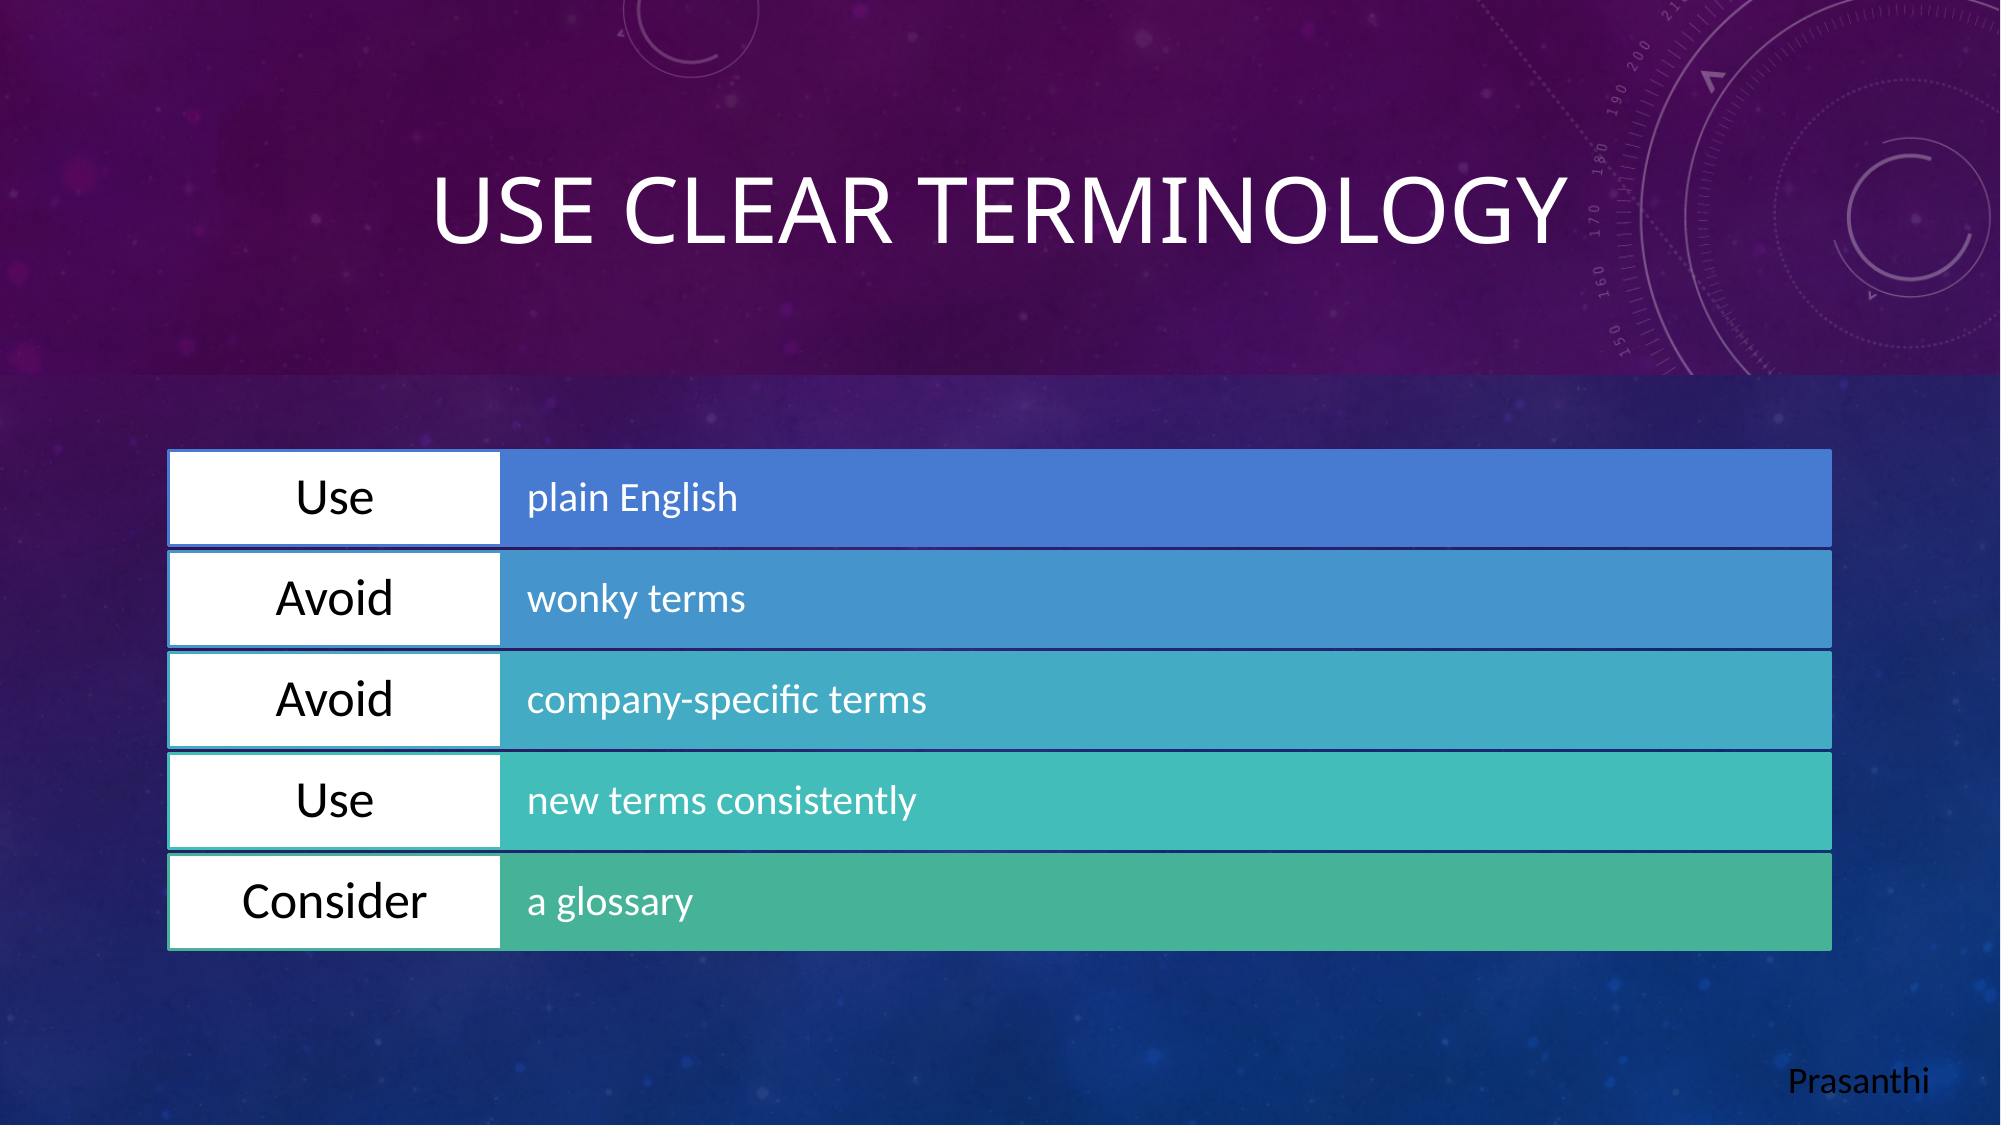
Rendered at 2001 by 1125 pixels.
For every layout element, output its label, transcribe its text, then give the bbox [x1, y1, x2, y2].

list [168, 449, 1831, 951]
picture [0, 0, 2001, 1125]
text_box [0, 385, 2000, 1125]
text_box Prasanthi [1773, 1048, 1946, 1109]
